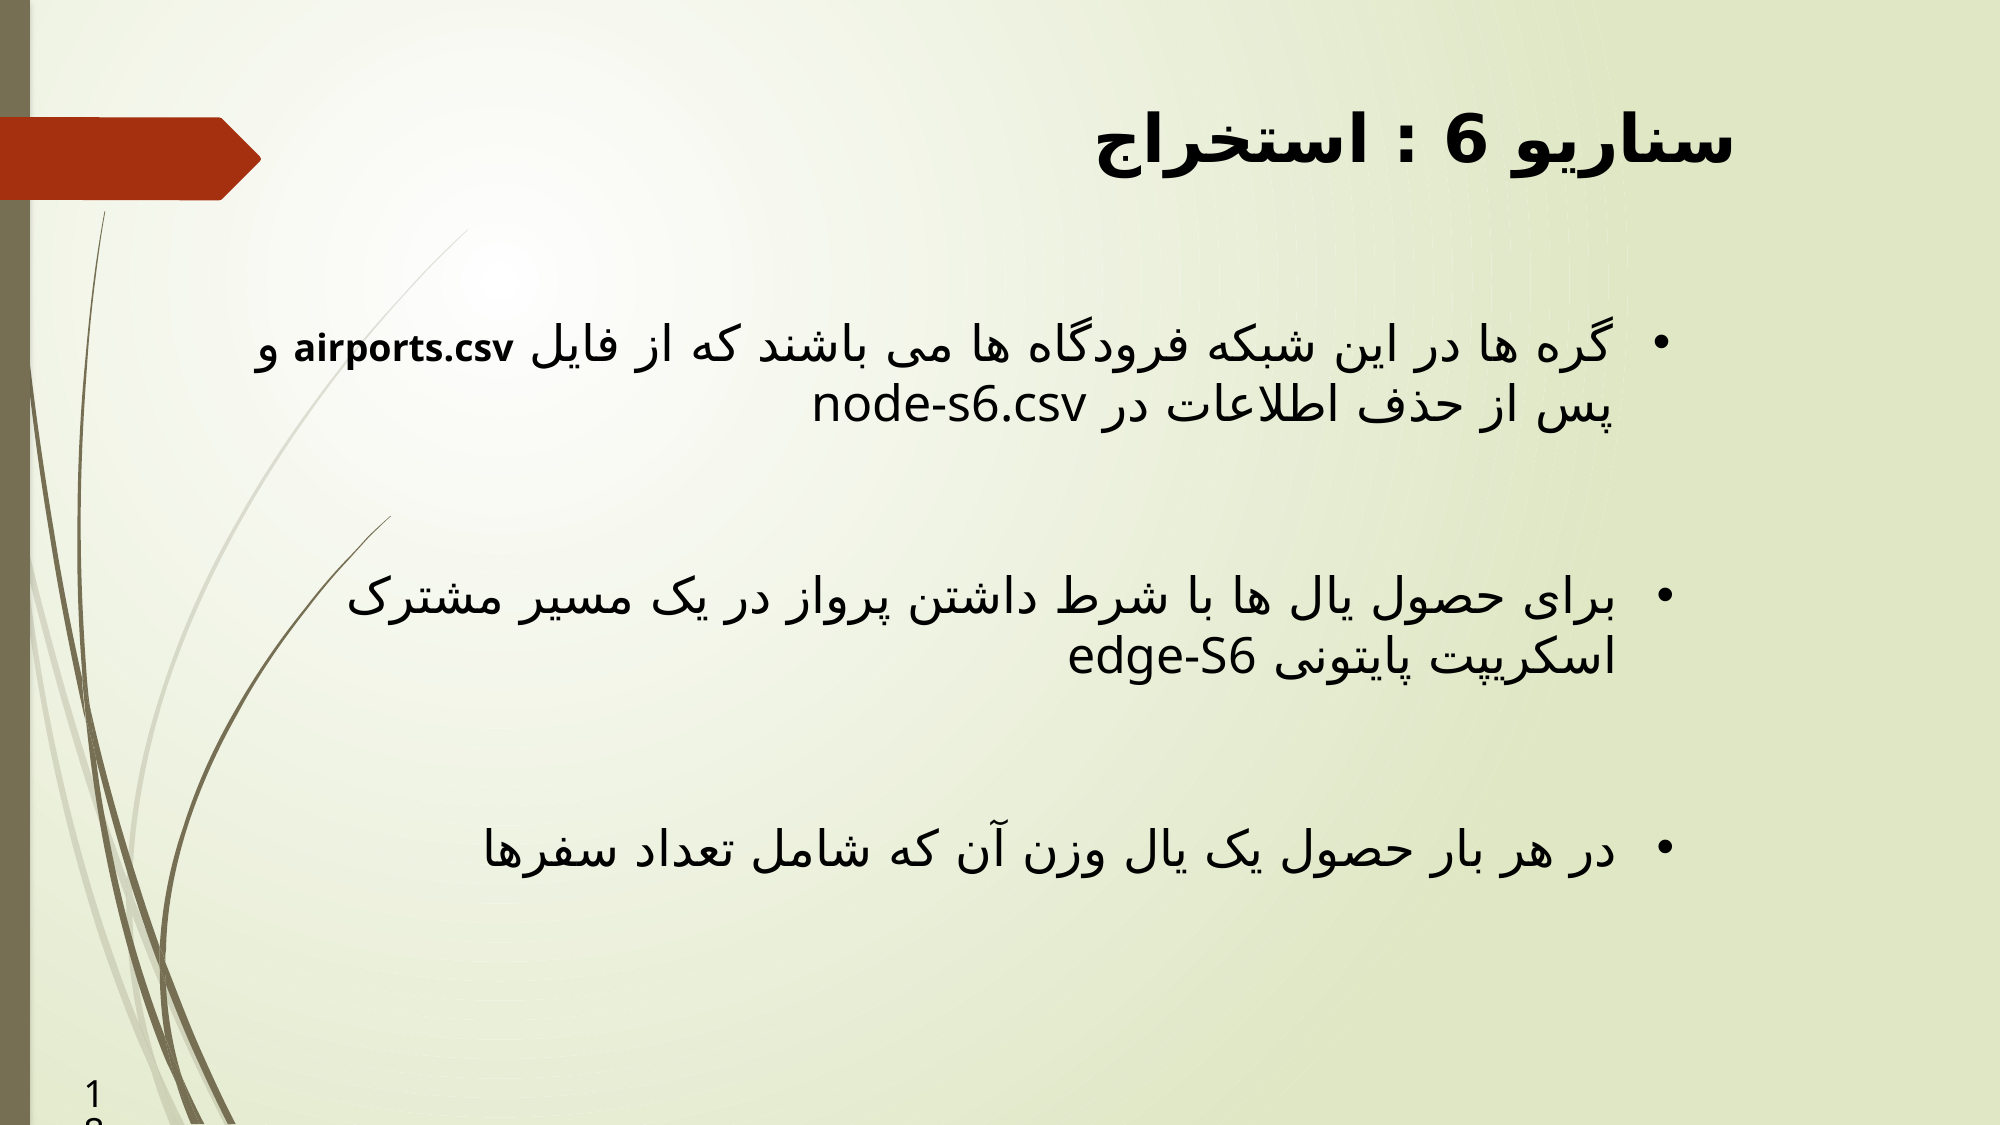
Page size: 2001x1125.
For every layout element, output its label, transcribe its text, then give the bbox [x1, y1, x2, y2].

text_box 18 [68, 1062, 118, 1125]
text_box در هر بار حصول یک یال وزن آن که شامل تعداد سفرها [205, 808, 1689, 884]
text_box [0, 756, 1484, 832]
text_box برای حصول یال ها با شرط داشتن پرواز در یک مسیر مشترک اسکریپت پایتونی edge-S6 [205, 556, 1689, 692]
text_box سناریو 6 : استخراج [602, 88, 1752, 183]
text_box گره ها در این شبکه فرودگاه ها می باشند که از فایل airports.csv و پس از حذف اطلاعات در node-s6.csv [201, 304, 1686, 439]
